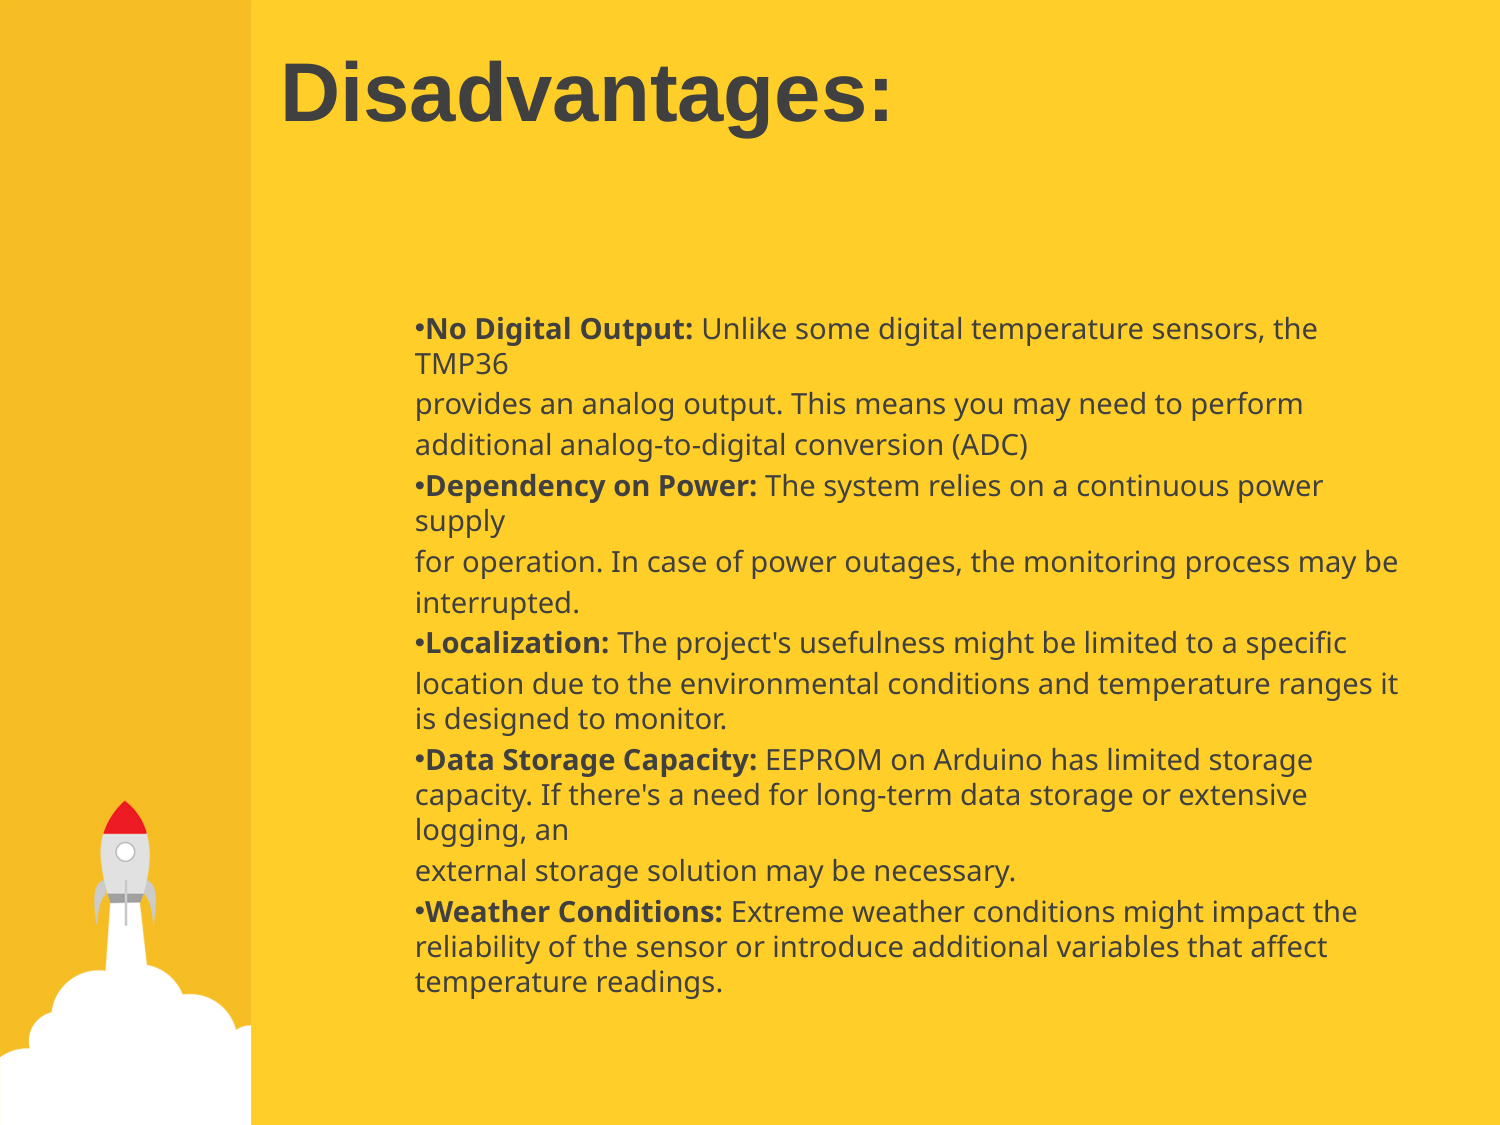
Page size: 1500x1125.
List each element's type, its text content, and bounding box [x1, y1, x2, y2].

list No Digital Output: Unlike some digital temperature sensors, the TMP36 provides an analog output. This means you may need to perform additional analog-to-digital conversion (ADC) Dependency on Power: The system relies on a continuous power supply for operation. In case of power outages, the monitoring process may be interrupted. Localization: The project's usefulness might be limited to a specific location due to the environmental conditions and temperature ranges it is designed to monitor. Data Storage Capacity: EEPROM on Arduino has limited storage capacity. If there's a need for long-term data storage or extensive logging, an external storage solution may be necessary. Weather Conditions: Extreme weather conditions might impact the reliability of the sensor or introduce additional variables that affect temperature readings. [350, 302, 1427, 984]
title Disadvantages: [265, 0, 1500, 176]
picture [0, 0, 1500, 1125]
